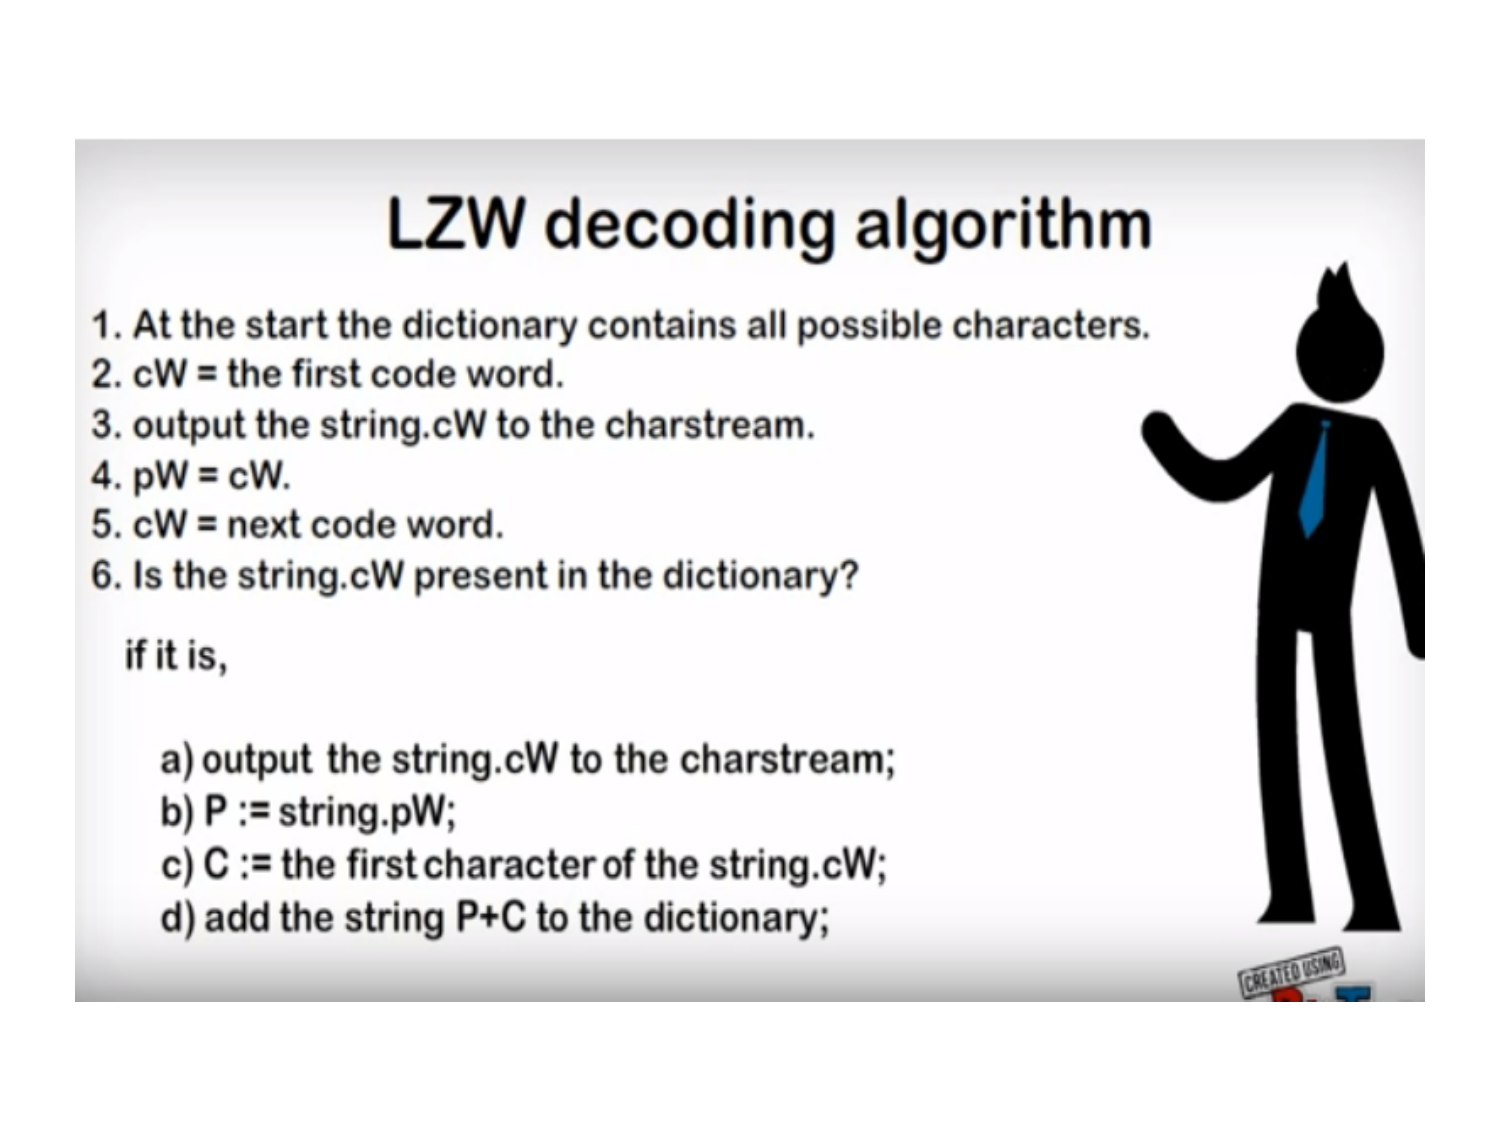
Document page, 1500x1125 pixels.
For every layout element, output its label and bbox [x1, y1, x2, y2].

picture [74, 124, 1426, 1002]
